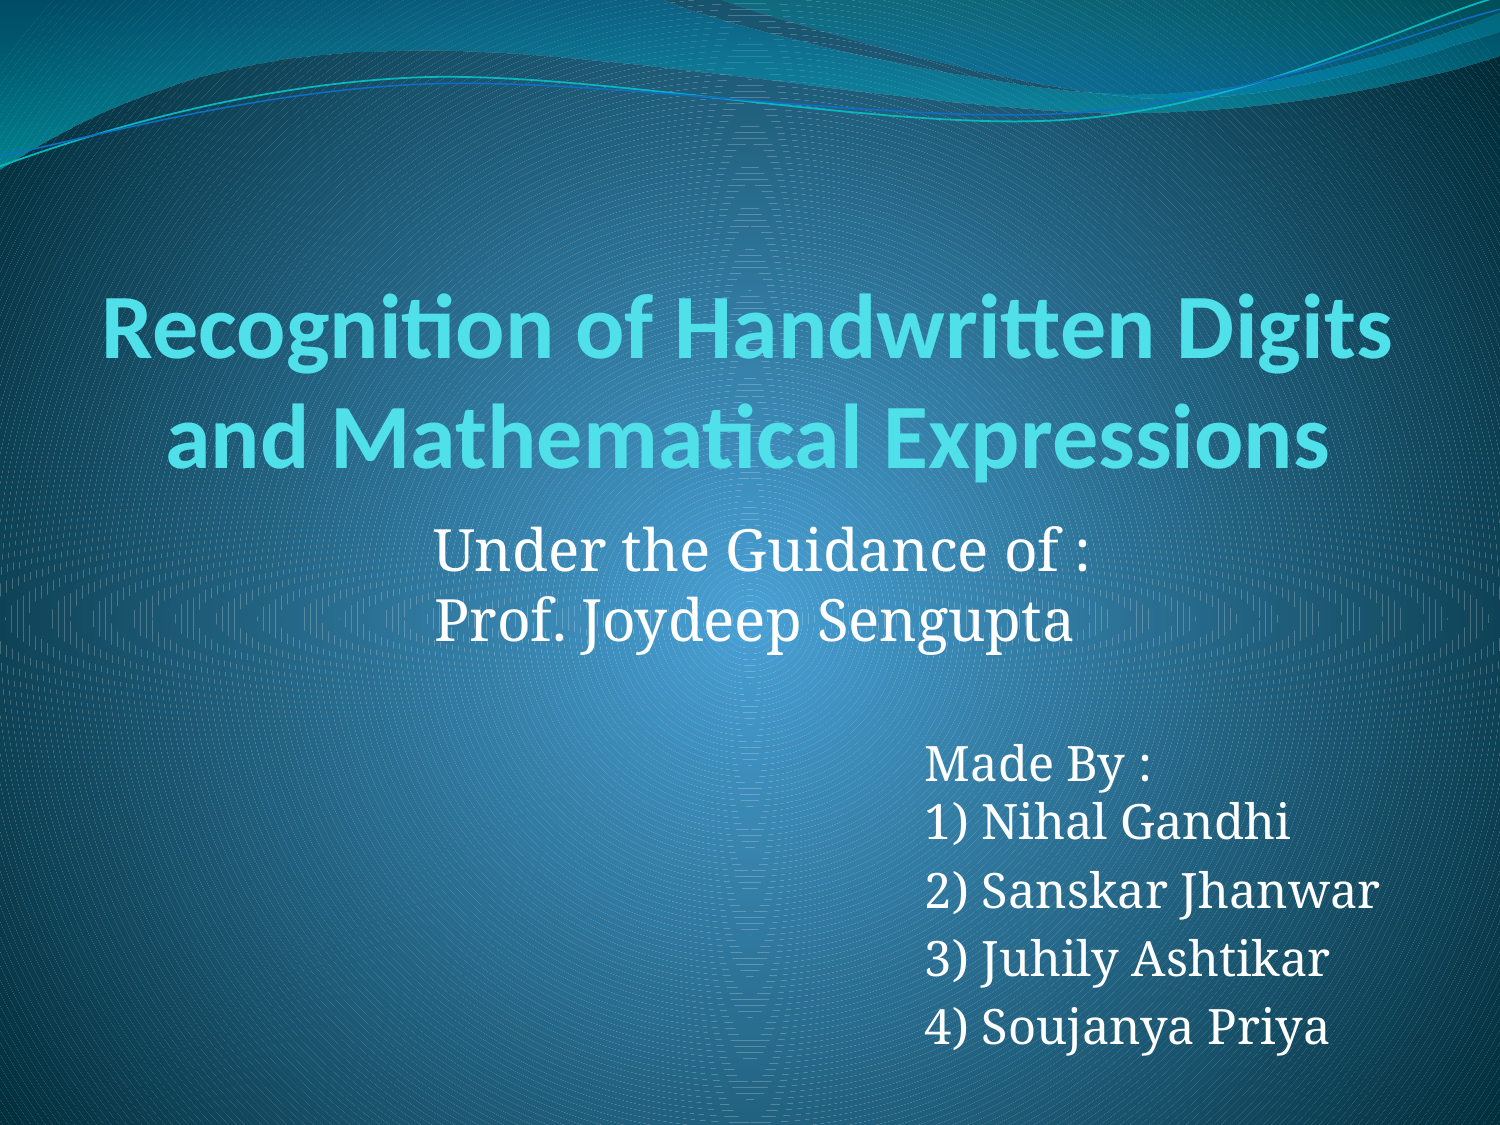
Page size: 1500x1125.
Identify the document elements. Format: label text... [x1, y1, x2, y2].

subtitle Made By : 1) Nihal Gandhi 2) Sanskar Jhanwar 3) Juhily Ashtikar 4) Soujanya Priya [924, 725, 1500, 1063]
title Recognition of Handwritten Digits and Mathematical Expressions [87, 262, 1413, 488]
text_box Under the Guidance of : Prof. Joydeep Sengupta [199, 505, 1325, 661]
